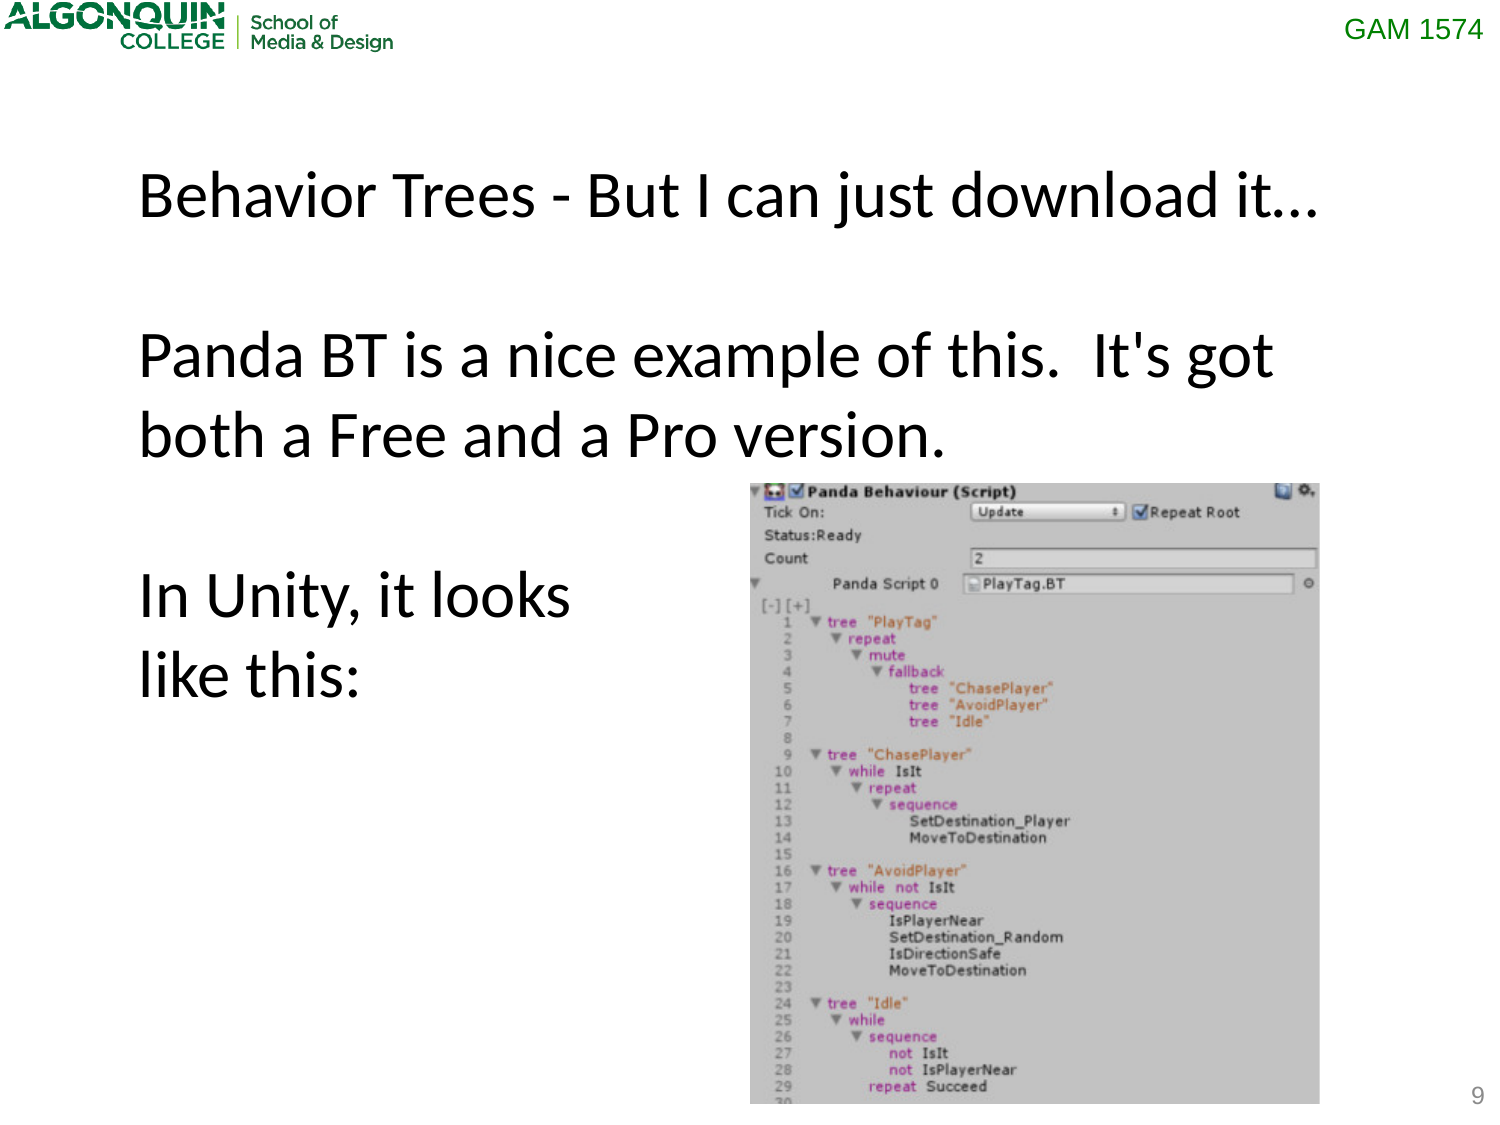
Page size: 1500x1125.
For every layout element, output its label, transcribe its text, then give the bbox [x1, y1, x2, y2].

text_box Behavior Trees - But I can just download it… Panda BT is a nice example of this. It's got both a Free and a Pro version. In Unity, it looks like this: [124, 143, 1376, 799]
slide_number 9 [1149, 1065, 1500, 1125]
picture [0, 0, 399, 54]
picture [749, 482, 1320, 1104]
